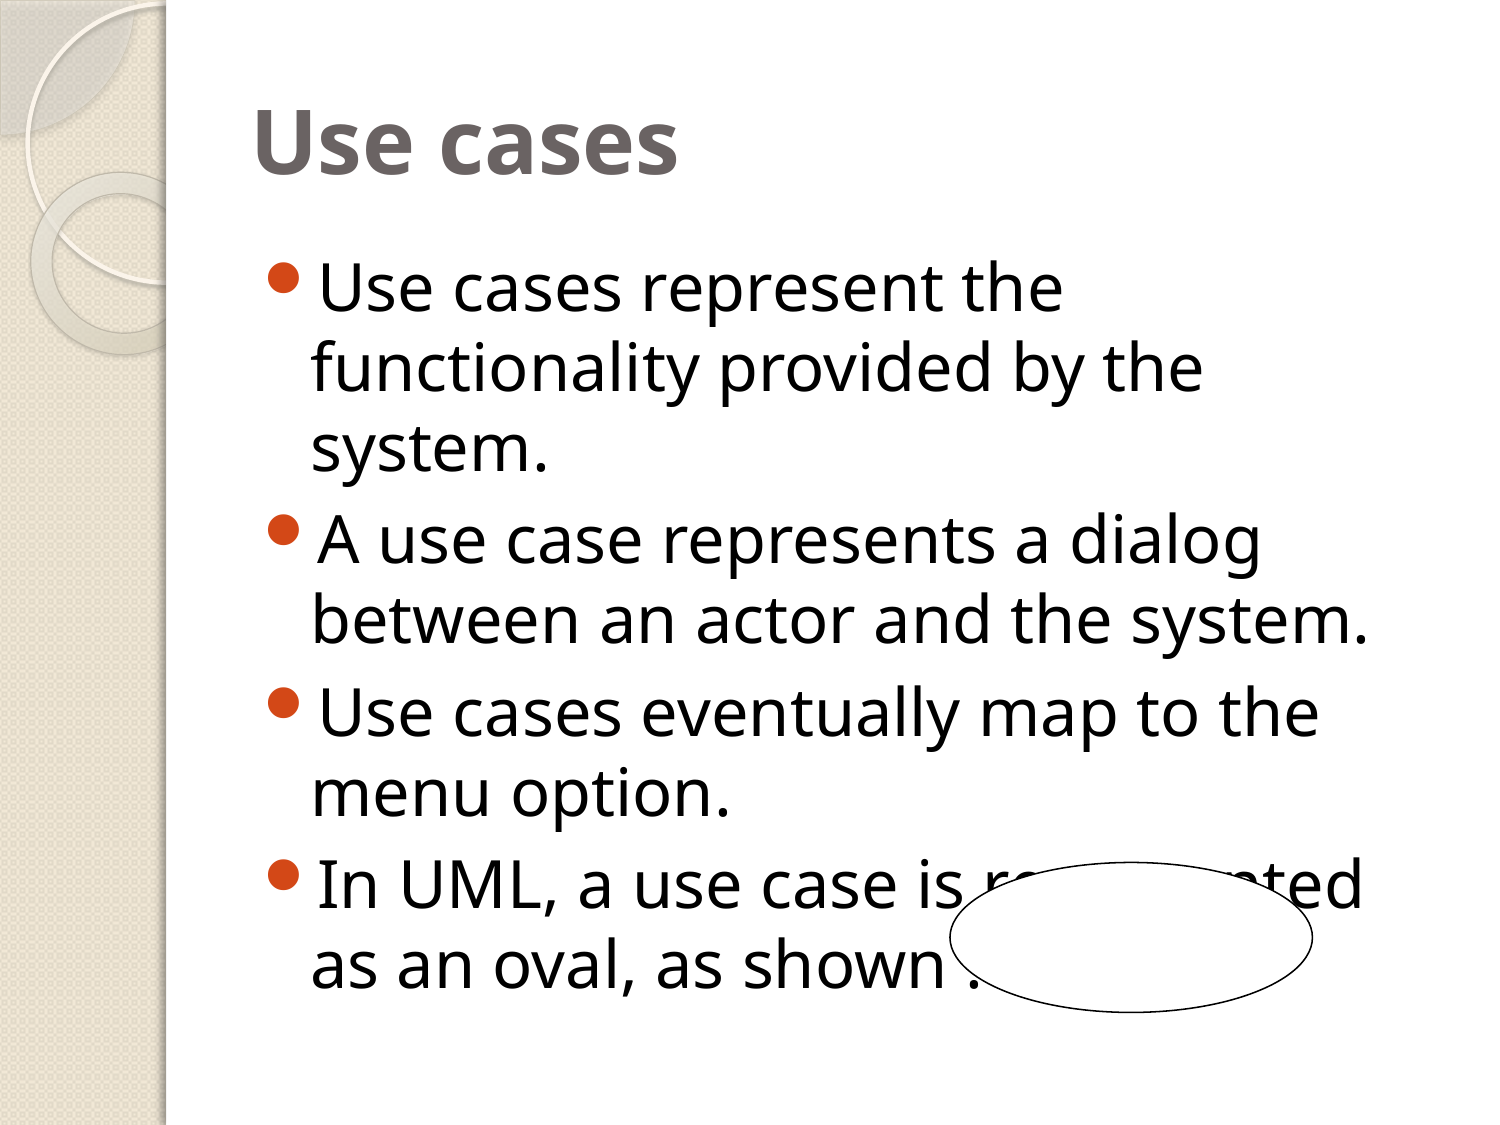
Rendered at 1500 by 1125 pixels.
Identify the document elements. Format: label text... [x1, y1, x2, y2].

title Use cases [235, 45, 1466, 233]
list Use cases represent the functionality provided by the system. A use case represents a dialog between an actor and the system. Use cases eventually map to the menu option. In UML, a use case is represented as an oval, as shown : [235, 237, 1466, 1025]
text_box [949, 862, 1313, 1013]
